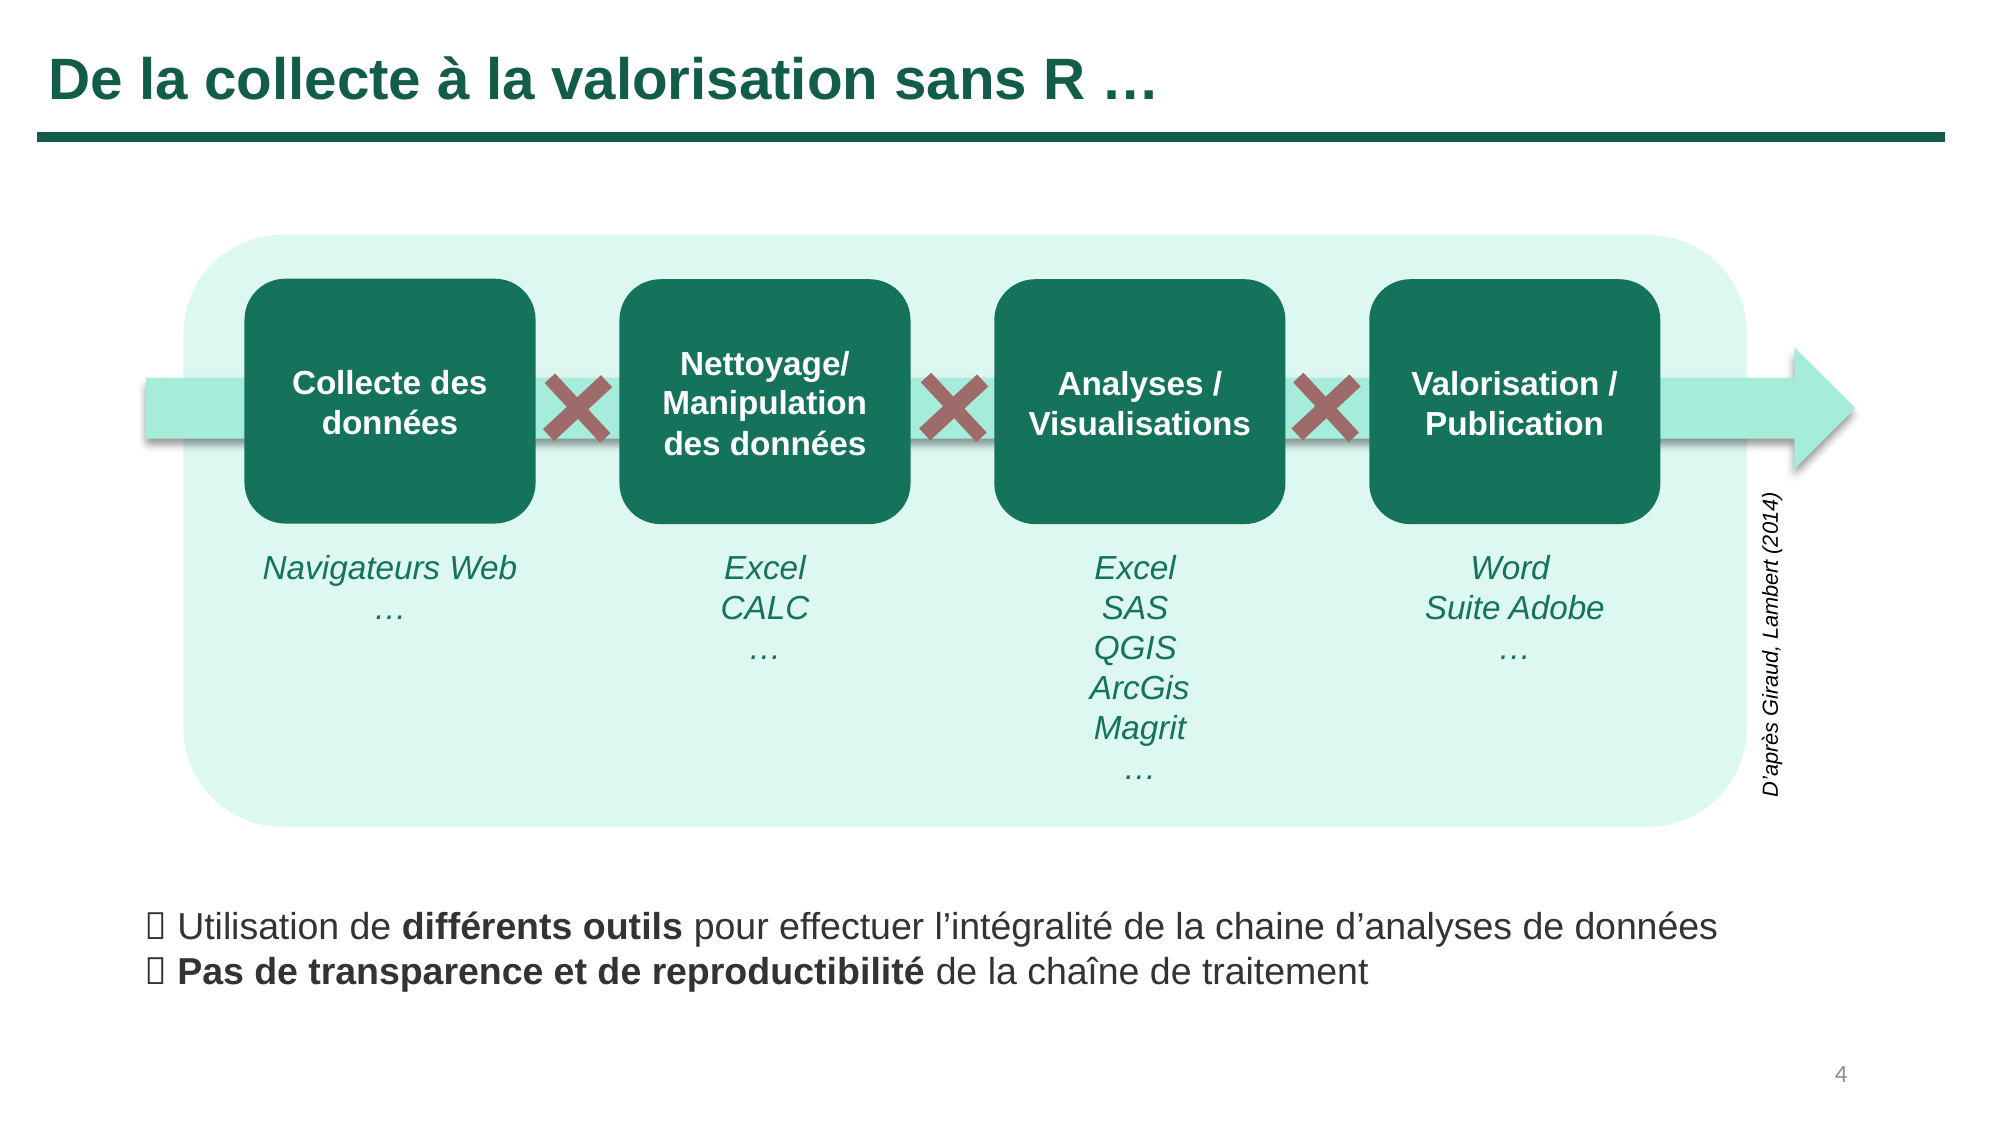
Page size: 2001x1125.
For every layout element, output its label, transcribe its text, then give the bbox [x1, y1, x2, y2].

text_box Analyses / Visualisations [993, 278, 1287, 526]
text_box Word Suite Adobe … [1409, 538, 1620, 674]
text_box Nettoyage/ Manipulation des données [618, 278, 912, 526]
text_box [537, 376, 564, 440]
text_box Valorisation / Publication [1368, 278, 1662, 526]
text_box [912, 376, 940, 440]
text_box Excel SAS QGIS ArcGis Magrit … [1075, 538, 1205, 794]
text_box [934, 421, 972, 440]
slide_number 4 [1412, 1042, 1863, 1103]
text_box Collecte des données [243, 277, 537, 525]
text_box [1290, 371, 1363, 444]
text_box  Utilisation de différents outils pour effectuer l’intégralité de la chaine d’analyses de données  Pas de transparence et de reproductibilité de la chaîne de traitement [129, 894, 1733, 999]
text_box [967, 376, 993, 440]
text_box [1309, 376, 1345, 394]
text_box [1500, 132, 1945, 142]
text_box [917, 371, 990, 444]
text_box [1287, 376, 1312, 440]
text_box D’après Giraud, Lambert (2014) [1748, 476, 1790, 813]
text_box [182, 233, 1748, 376]
text_box [591, 376, 618, 440]
text_box [560, 376, 597, 395]
text_box De la collecte à la valorisation sans R … [34, 33, 1500, 189]
text_box [937, 376, 972, 394]
text_box Navigateurs Web … [247, 538, 533, 634]
text_box [145, 376, 243, 440]
text_box [182, 453, 1748, 828]
text_box [558, 422, 595, 440]
text_box [1339, 376, 1368, 440]
text_box Excel CALC … [705, 538, 825, 674]
text_box [541, 372, 614, 445]
text_box [1306, 421, 1344, 440]
text_box [1662, 344, 1857, 472]
